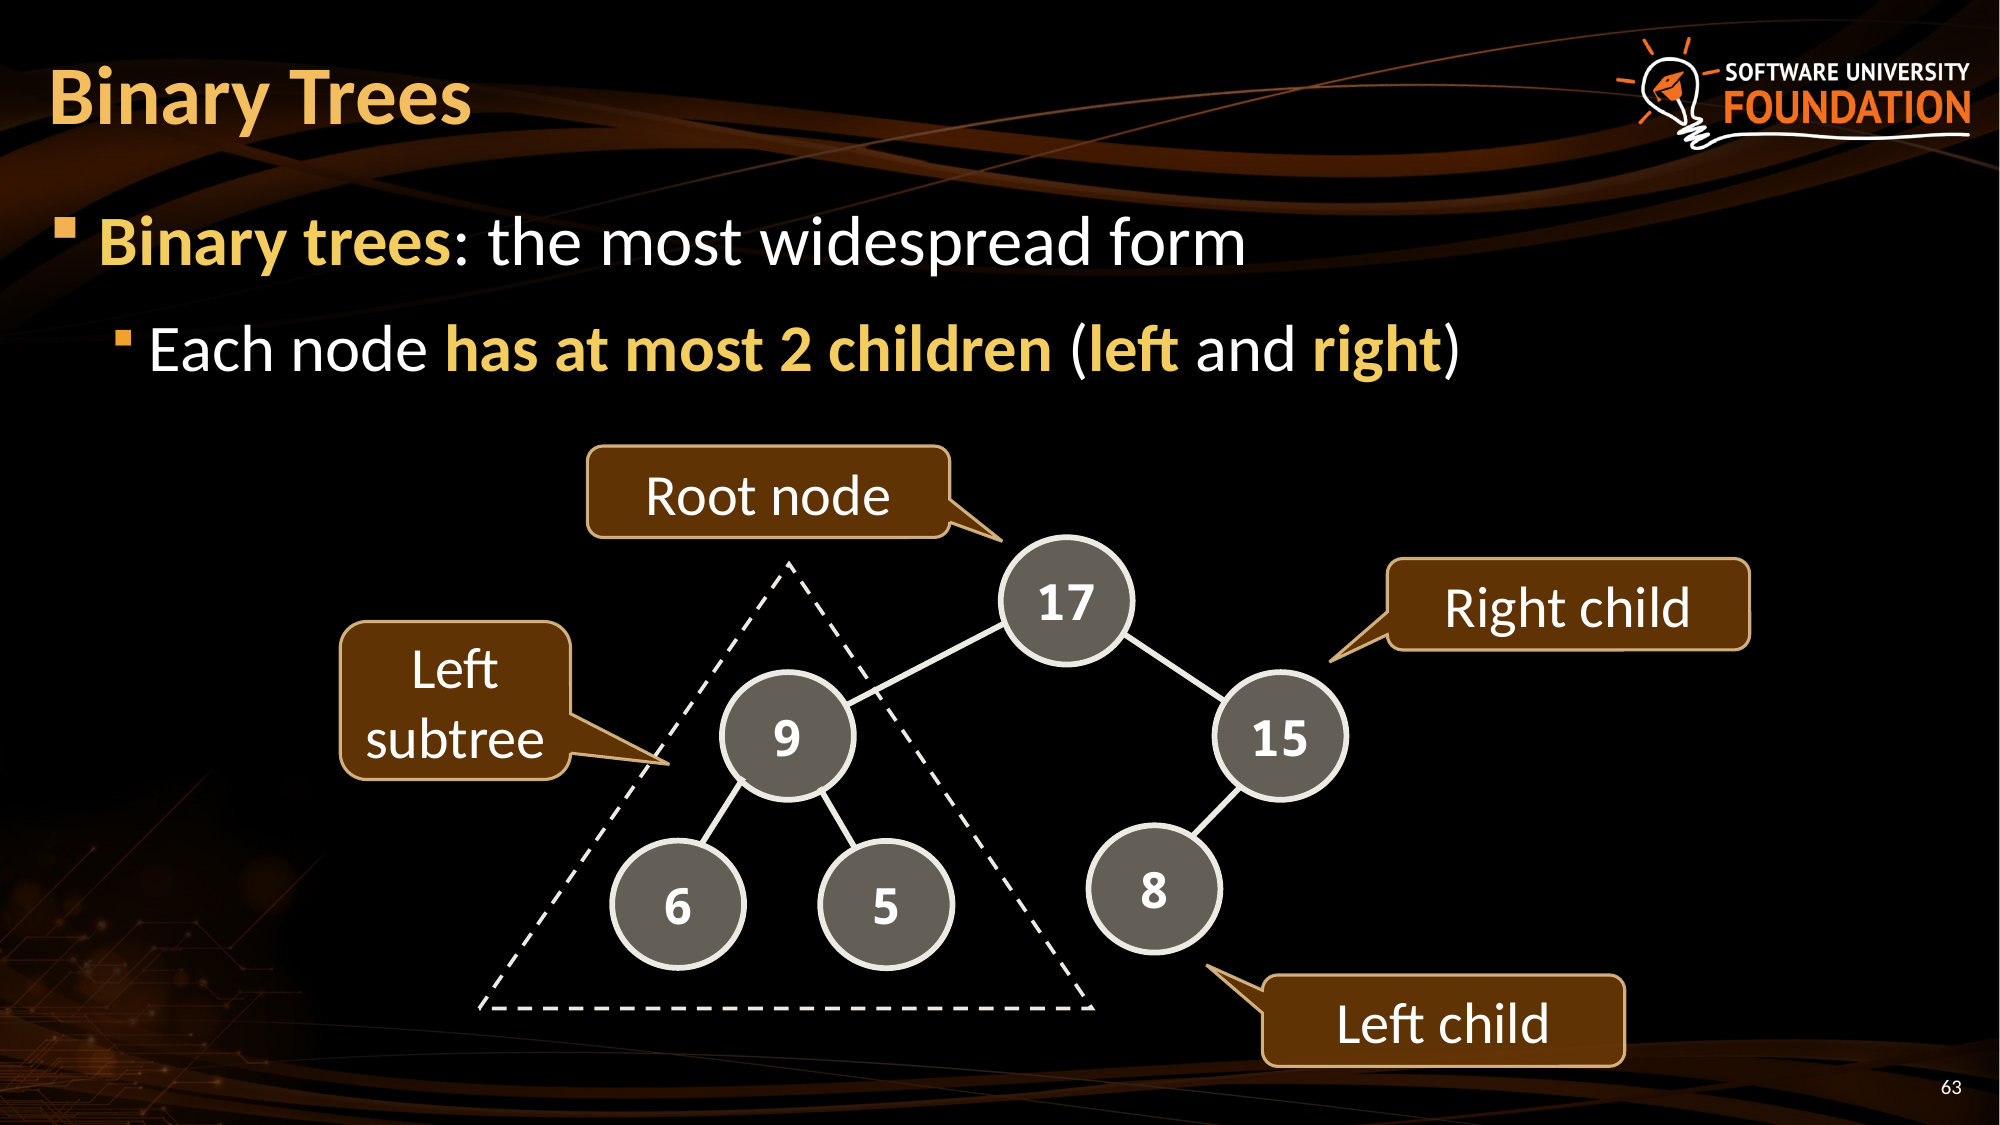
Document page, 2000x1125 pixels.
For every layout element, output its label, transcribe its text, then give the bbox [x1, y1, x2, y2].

text_box Root node [586, 445, 1003, 543]
picture [0, 0, 2000, 1125]
text_box 17 [1000, 537, 1133, 665]
text_box Left child [1205, 963, 1626, 1068]
text_box [479, 563, 1093, 1009]
title Binary Trees [30, 6, 1602, 189]
text_box 15 [1214, 672, 1347, 800]
list Binary trees: the most widespread form Each node has at most 2 children (left and right) [31, 188, 1968, 1103]
text_box Left subtree [339, 620, 670, 781]
text_box Right child [1328, 557, 1751, 664]
text_box 8 [1088, 825, 1221, 953]
